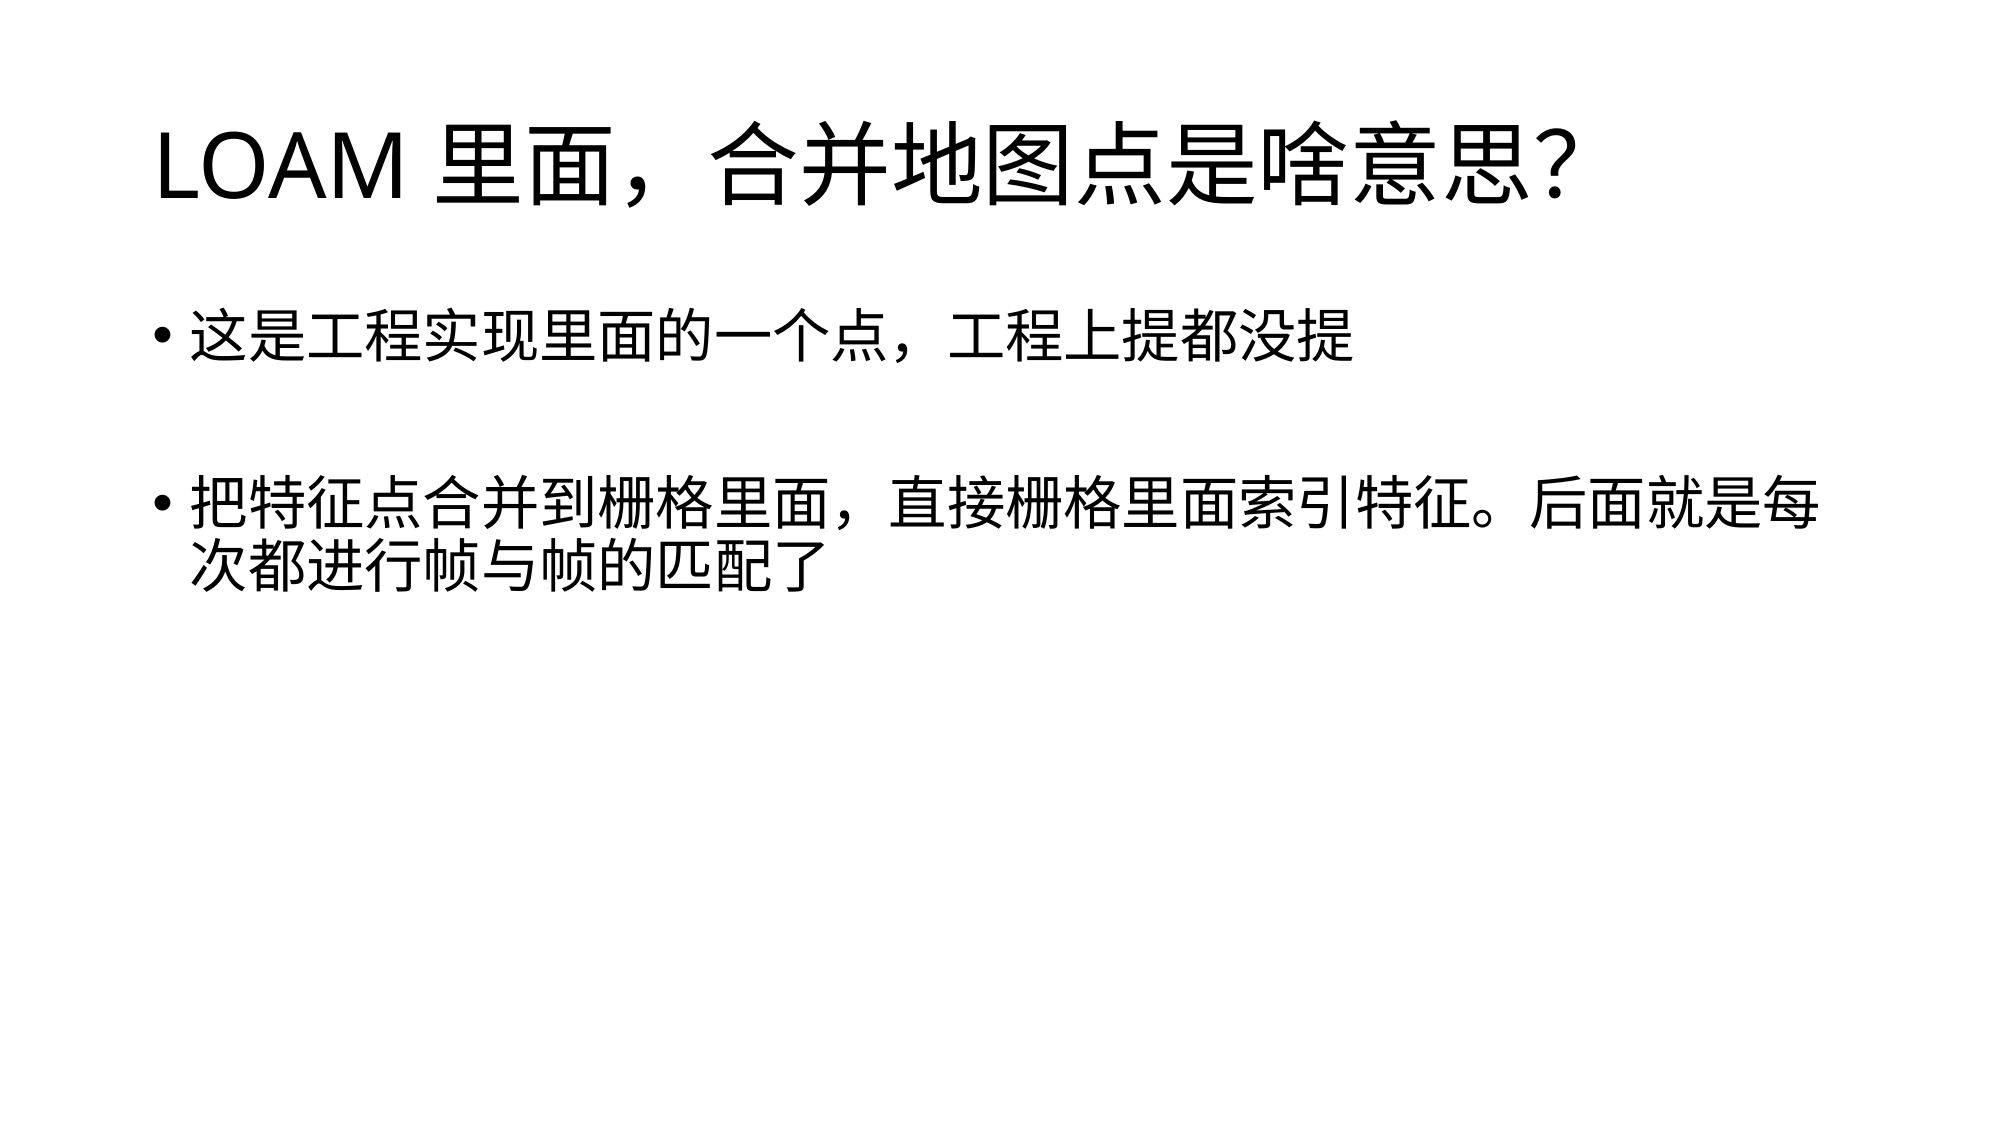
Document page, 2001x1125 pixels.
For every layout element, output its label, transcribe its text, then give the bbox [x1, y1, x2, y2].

list 这是工程实现里面的一个点，工程上提都没提 把特征点合并到栅格里面，直接栅格里面索引特征。后面就是每次都进行帧与帧的匹配了 [137, 299, 1863, 1014]
title LOAM里面，合并地图点是啥意思？ [137, 59, 1863, 278]
